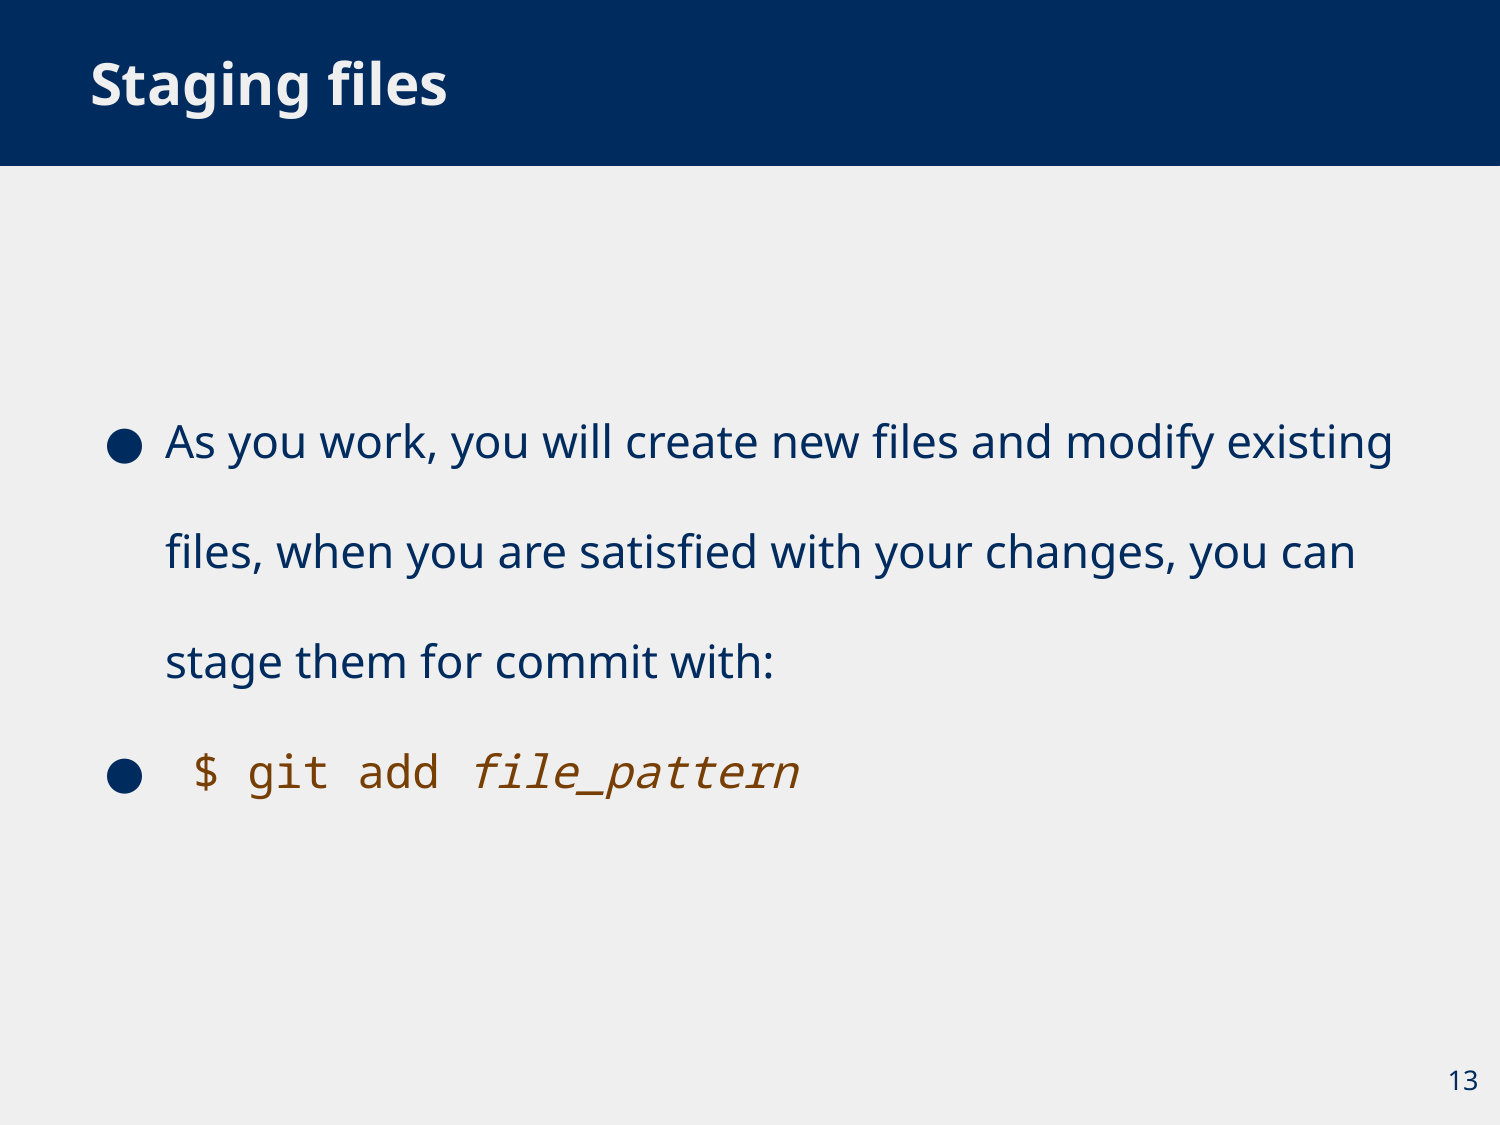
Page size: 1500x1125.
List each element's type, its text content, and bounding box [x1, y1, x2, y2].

list As you work, you will create new files and modify existing files, when you are satisfied with your changes, you can stage them for commit with: $ git add file_pattern [75, 343, 1425, 1078]
title Staging files [75, 32, 1425, 132]
slide_number ‹#› [1403, 1038, 1494, 1125]
